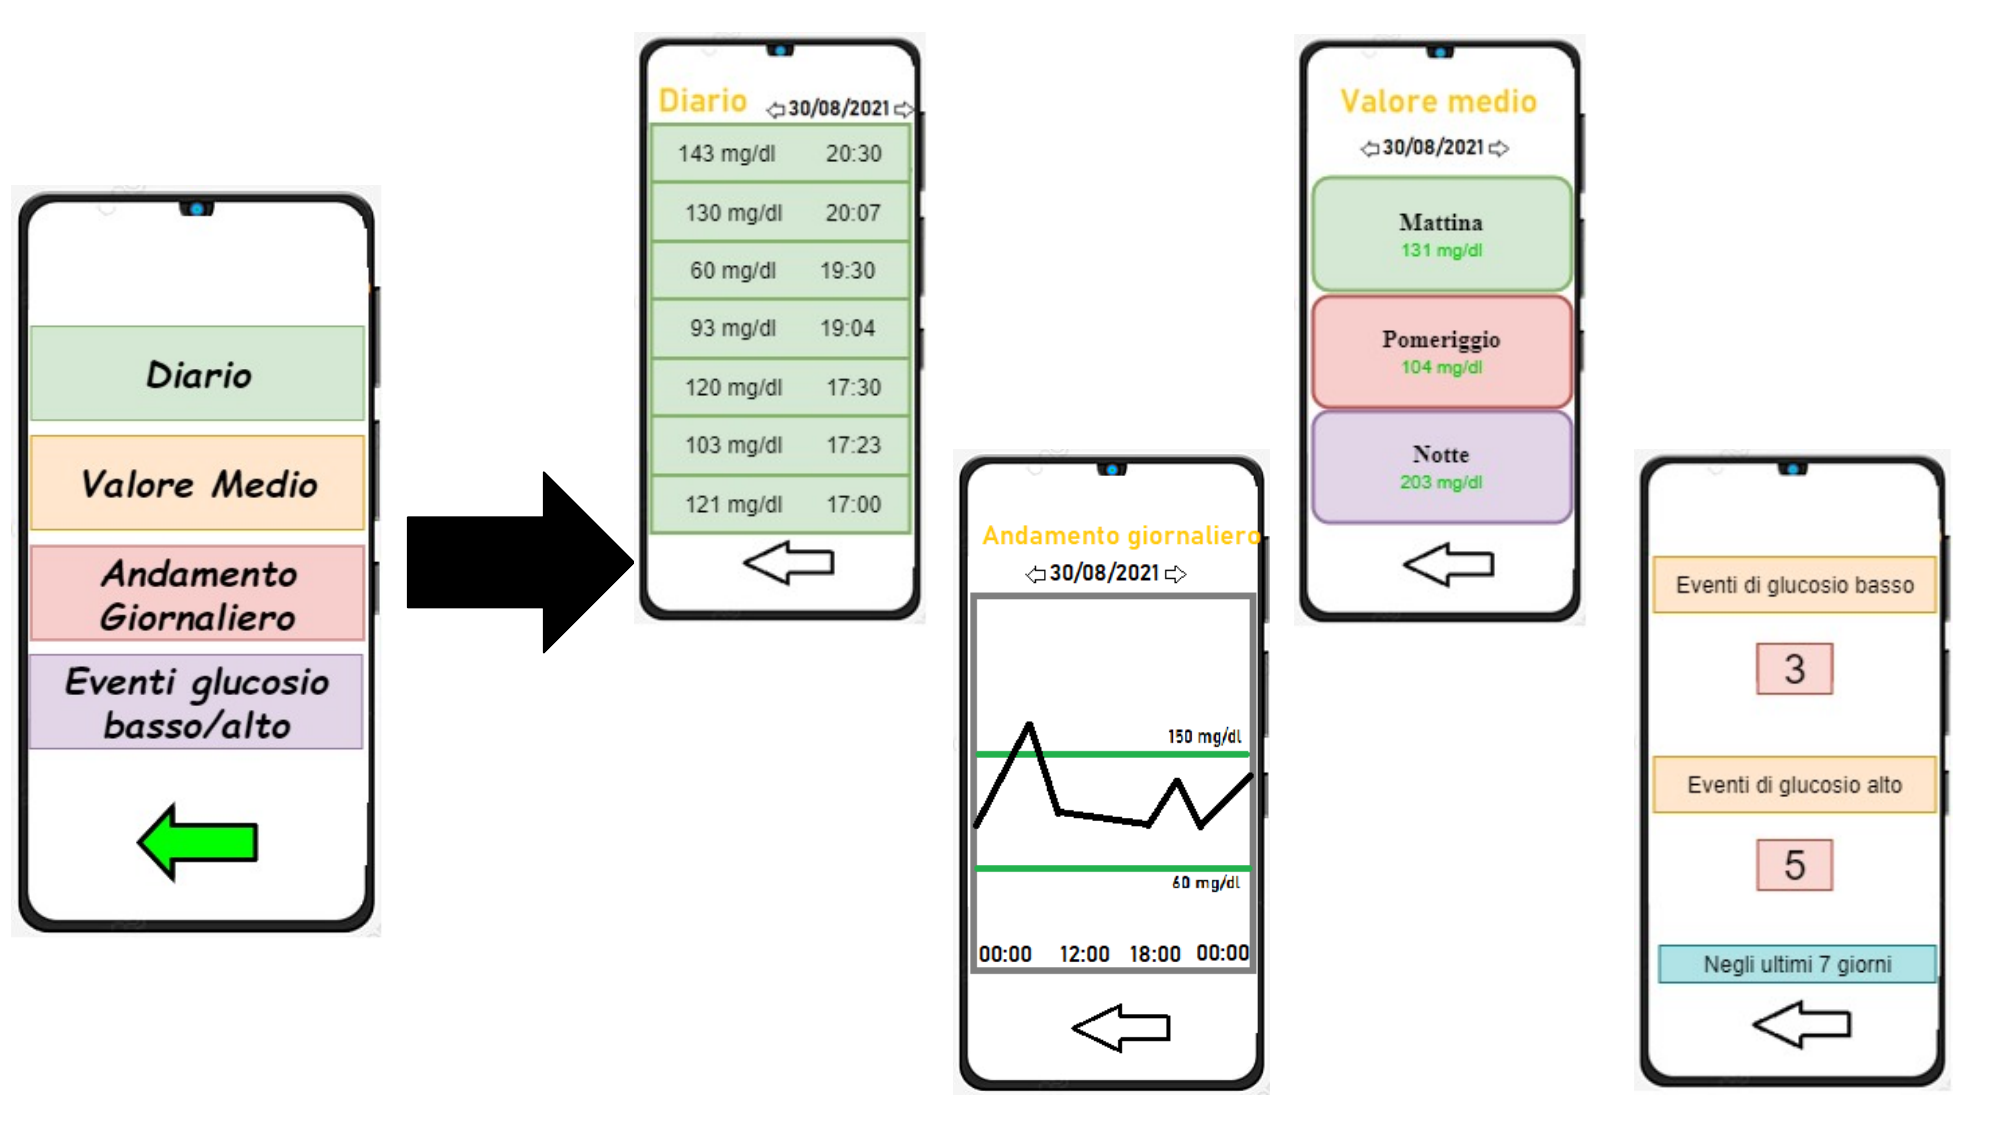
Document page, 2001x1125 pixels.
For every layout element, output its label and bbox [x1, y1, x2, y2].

text_box [406, 471, 634, 654]
picture [1294, 33, 1589, 628]
picture [634, 31, 929, 628]
picture [1634, 449, 1953, 1096]
picture [11, 185, 383, 940]
picture [952, 449, 1270, 1096]
